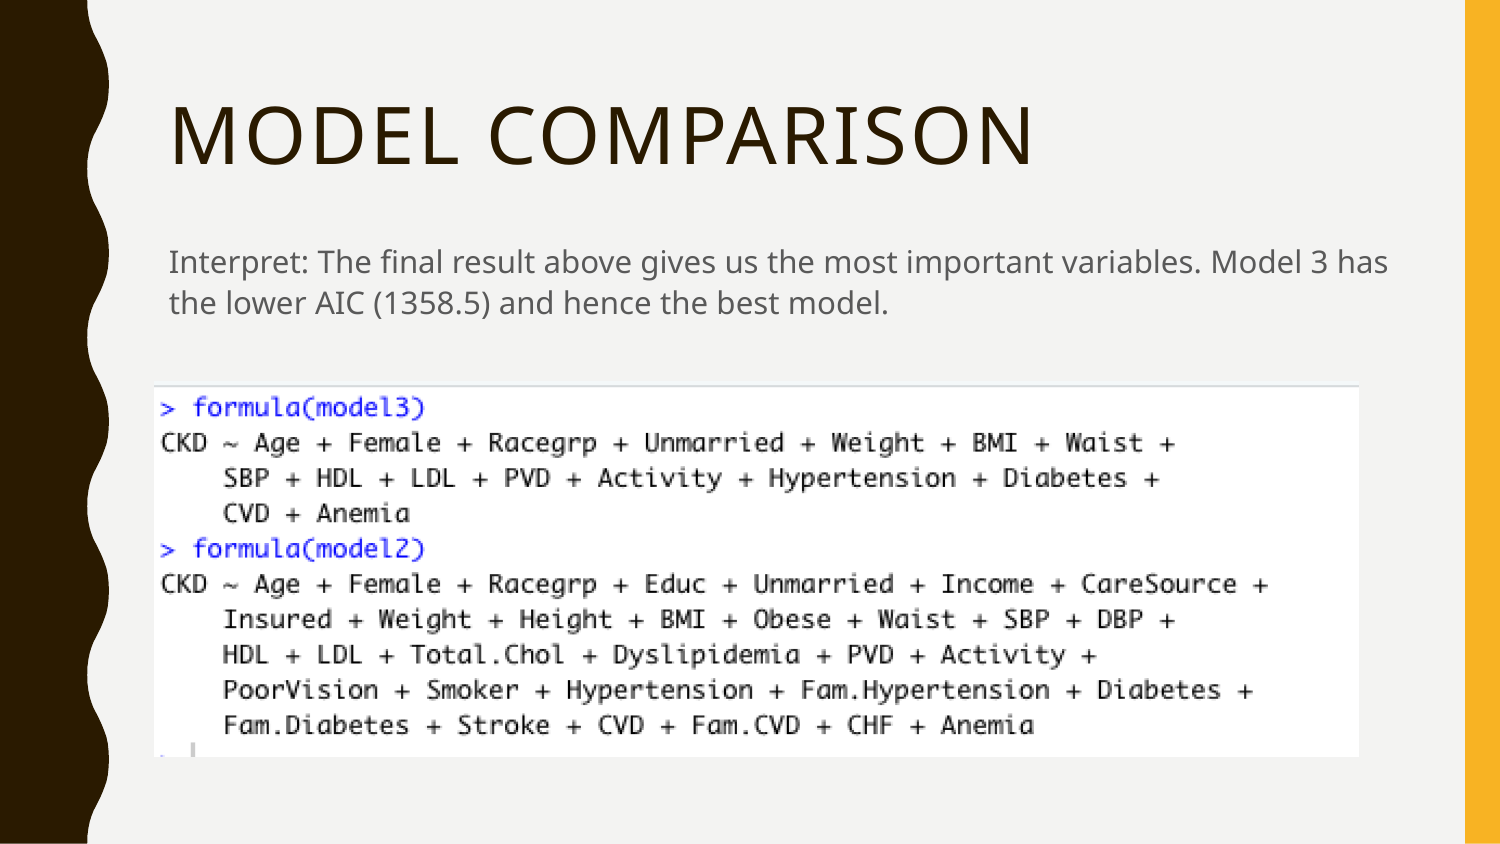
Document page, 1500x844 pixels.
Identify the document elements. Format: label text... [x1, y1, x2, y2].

picture [153, 381, 1359, 757]
list Interpret: The final result above gives us the most important variables. Model 3 has the lower AIC (1358.5) and hence the best model. [154, 230, 1407, 673]
title Model Comparison [154, 47, 1407, 230]
